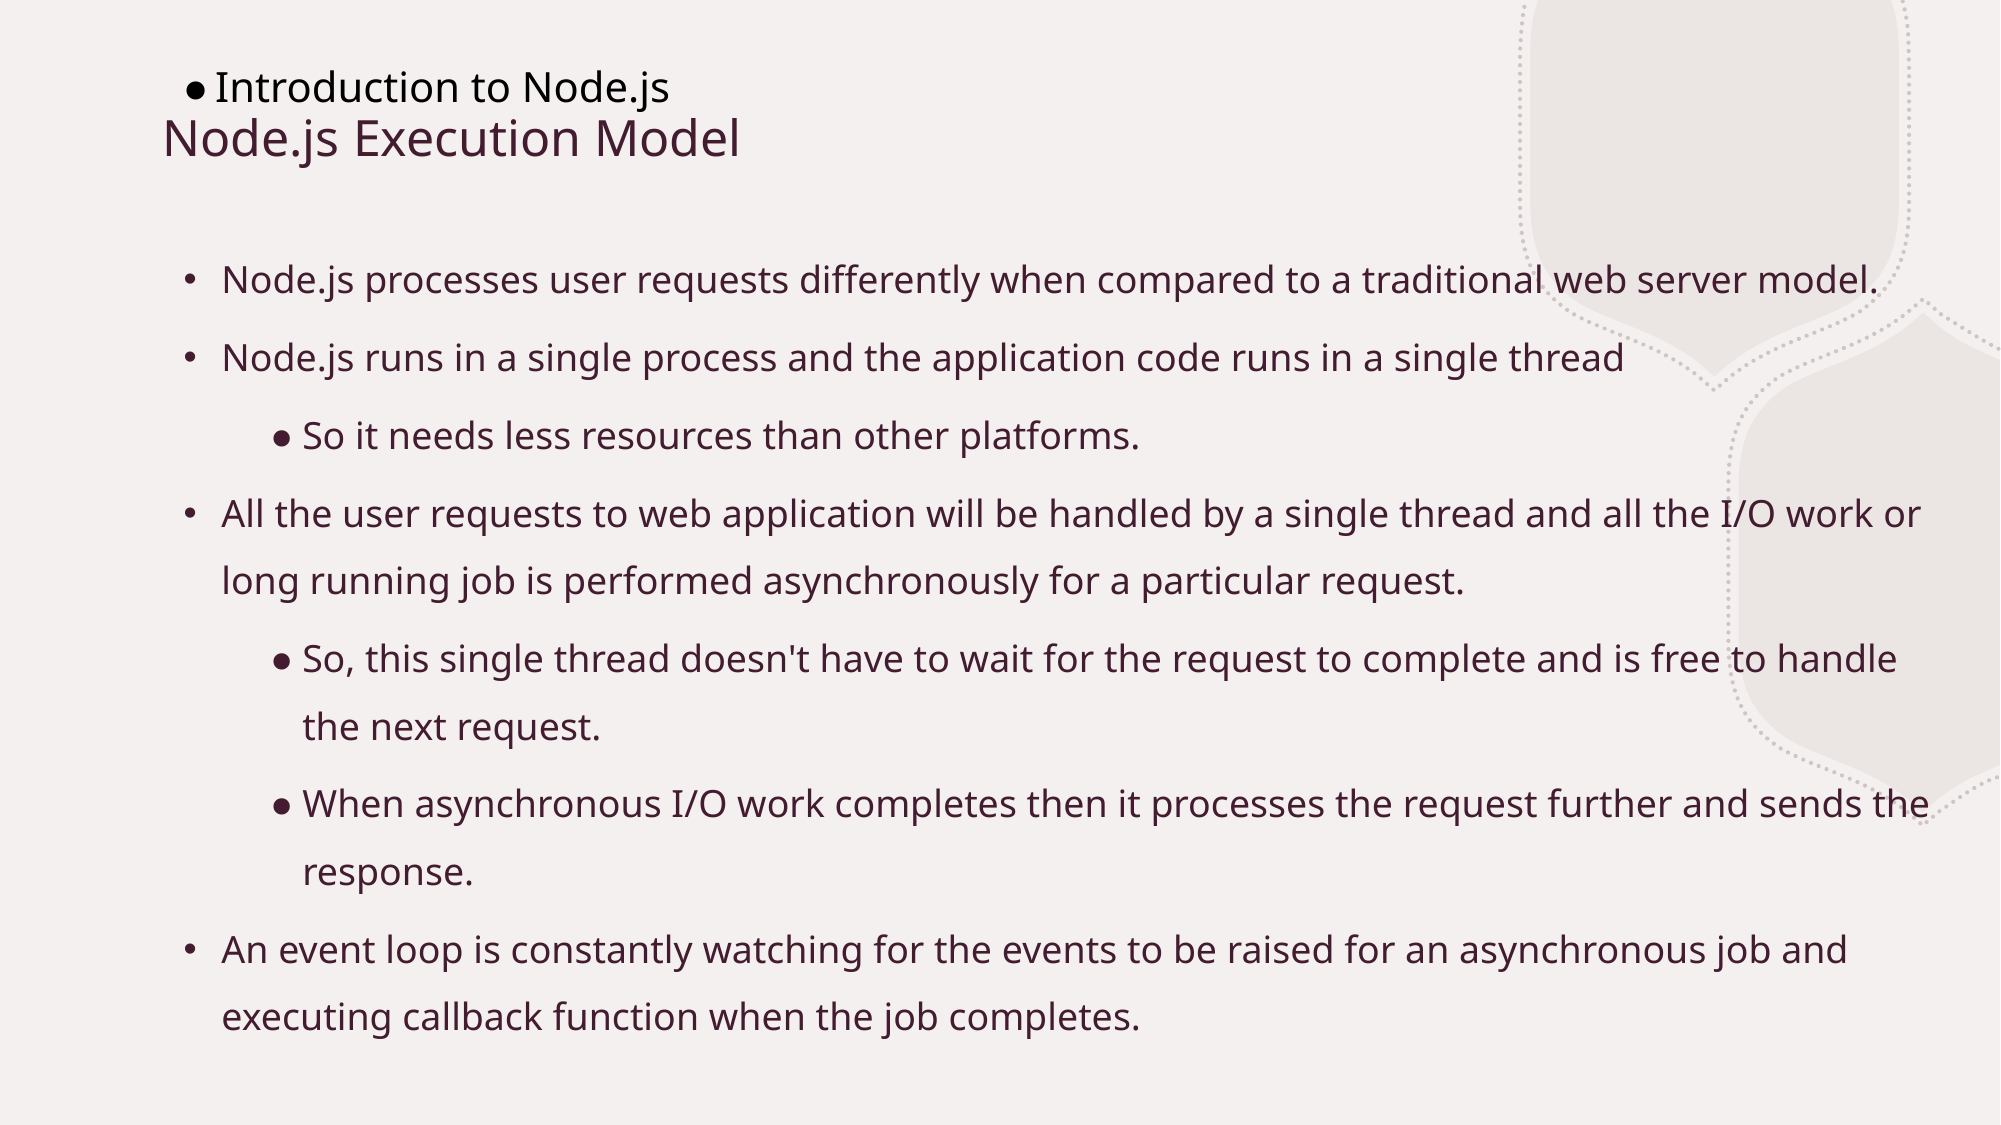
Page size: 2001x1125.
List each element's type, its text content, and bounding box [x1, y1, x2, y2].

list Node.js processes user requests differently when compared to a traditional web server model. Node.js runs in a single process and the application code runs in a single thread So it needs less resources than other platforms. All the user requests to web application will be handled by a single thread and all the I/O work or long running job is performed asynchronously for a particular request. So, this single thread doesn't have to wait for the request to complete and is free to handle the next request. When asynchronous I/O work completes then it processes the request further and sends the response. An event loop is constantly watching for the events to be raised for an asynchronous job and executing callback function when the job completes. [161, 225, 1953, 976]
title Node.js Execution Model [162, 105, 1954, 169]
list Introduction to Node.js [161, 48, 1953, 110]
